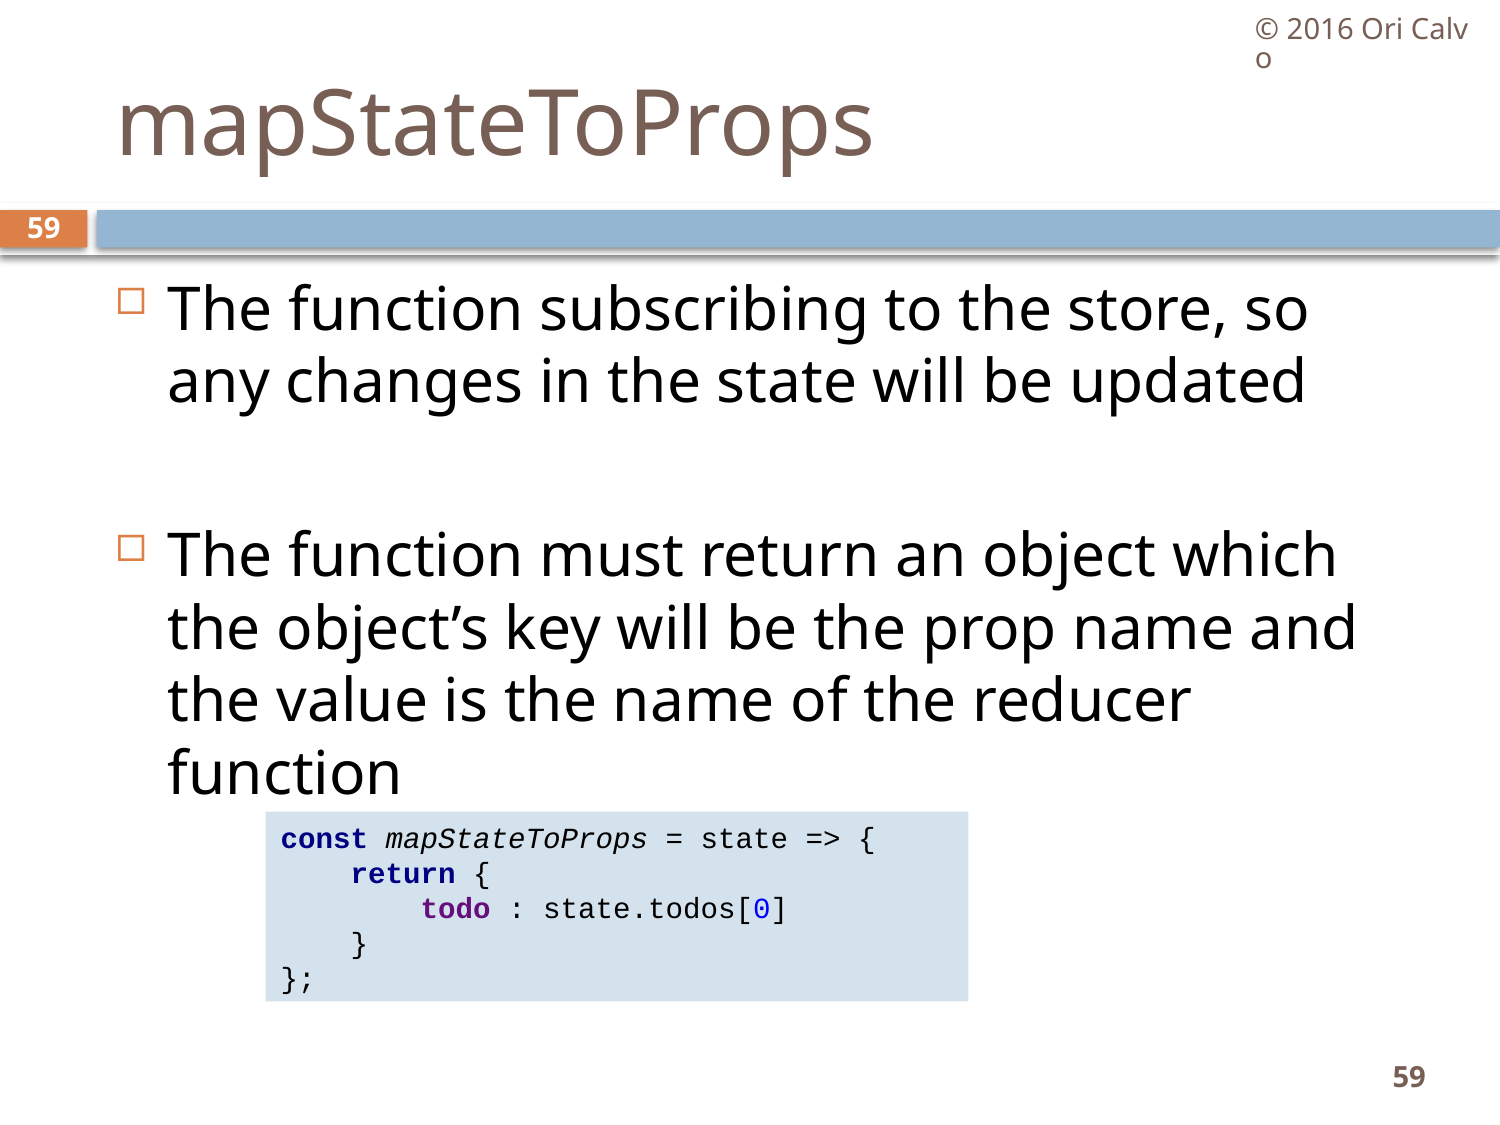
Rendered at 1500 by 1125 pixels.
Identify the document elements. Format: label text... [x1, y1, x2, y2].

text_box const mapStateToProps = state => { return { todo : state.todos[0] } }; [265, 811, 969, 1002]
footer © 2016 Ori Calvo [1240, 0, 1500, 60]
title mapStateToProps [100, 37, 1438, 200]
list The function subscribing to the store, so any changes in the state will be updated The function must return an object which the object’s key will be the prop name and the value is the name of the reducer function [100, 262, 1438, 1106]
slide_number 59 [0, 208, 88, 249]
